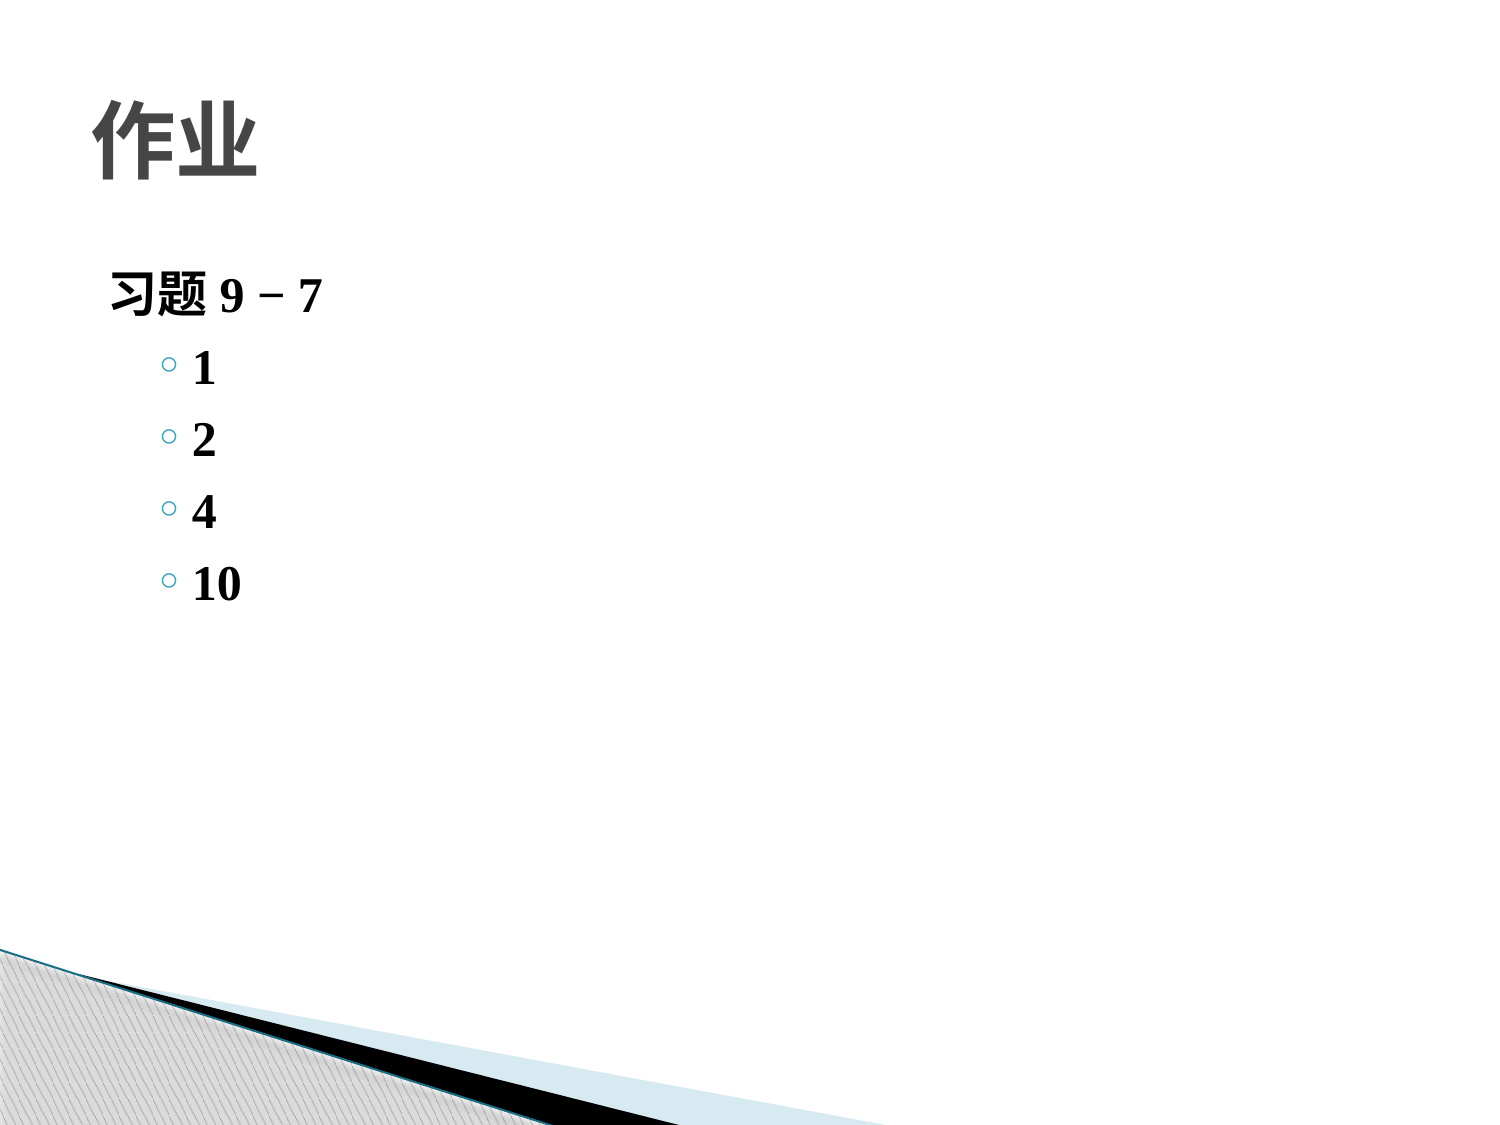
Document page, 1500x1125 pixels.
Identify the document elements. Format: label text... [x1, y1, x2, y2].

title 作业 [75, 45, 1425, 233]
list 习题9 − 7 1 2 4 10 [74, 242, 1426, 986]
